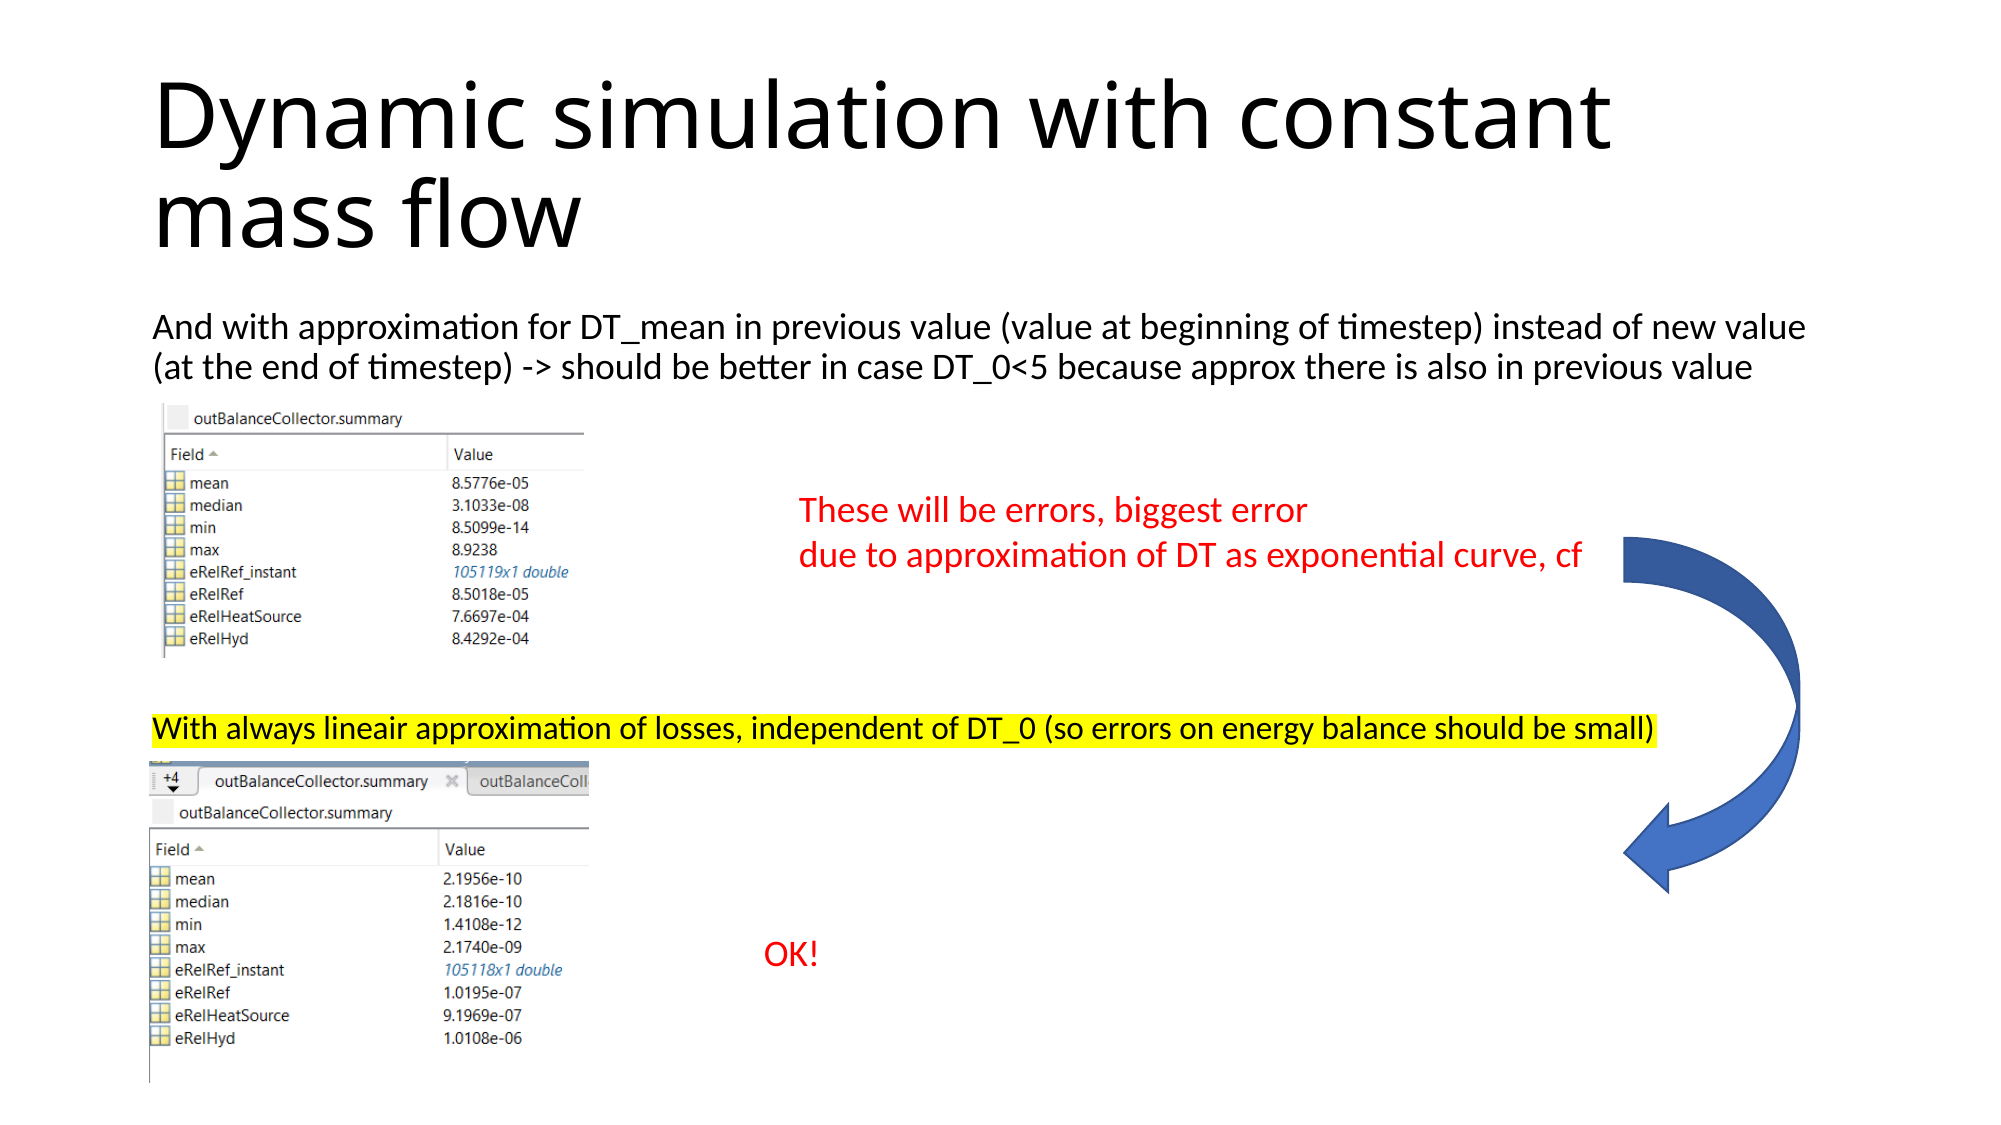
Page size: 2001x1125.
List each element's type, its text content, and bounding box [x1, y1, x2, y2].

list And with approximation for DT_mean in previous value (value at beginning of timestep) instead of new value (at the end of timestep) -> should be better in case DT_0<5 because approx there is also in previous value With always lineair approximation of losses, independent of DT_0 (so errors on energy balance should be small) [137, 299, 1863, 1104]
title Dynamic simulation with constant mass flow [137, 59, 1863, 278]
text_box [1622, 536, 1801, 895]
picture [161, 403, 584, 658]
text_box OK! [748, 921, 836, 982]
text_box These will be errors, biggest error due to approximation of DT as exponential curve, cf [784, 477, 1599, 583]
picture [149, 761, 589, 1083]
